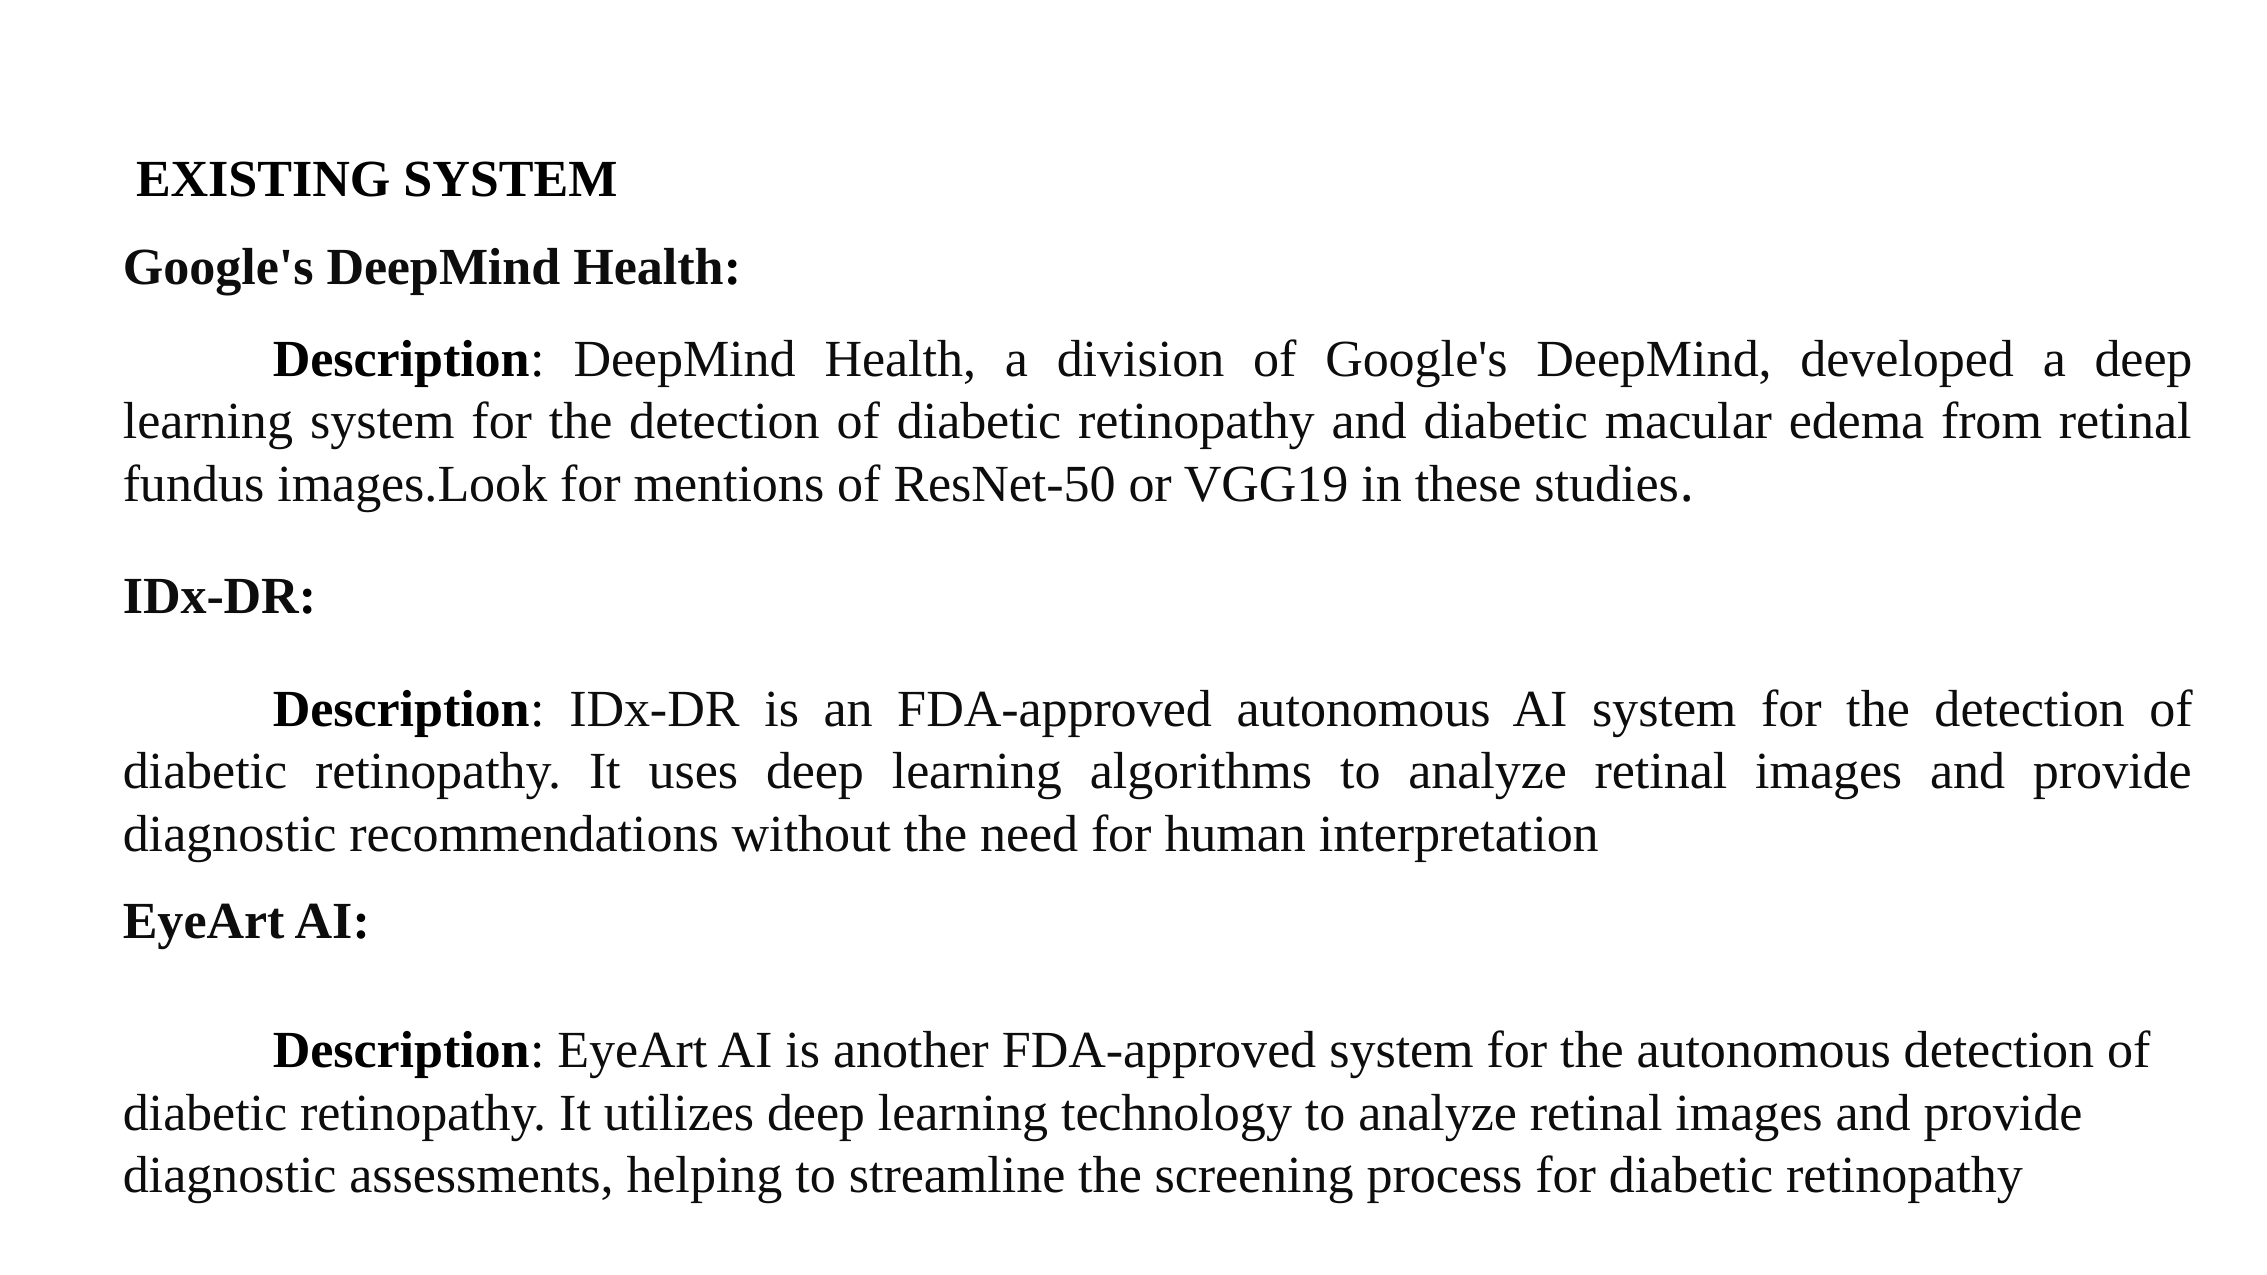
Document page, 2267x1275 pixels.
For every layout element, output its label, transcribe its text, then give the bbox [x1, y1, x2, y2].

text_box EXISTING SYSTEM Google's DeepMind Health: Description: DeepMind Health, a division of Google's DeepMind, developed a deep learning system for the detection of diabetic retinopathy and diabetic macular edema from retinal fundus images.Look for mentions of ResNet-50 or VGG19 in these studies. IDx-DR: Description: IDx-DR is an FDA-approved autonomous AI system for the detection of diabetic retinopathy. It uses deep learning algorithms to analyze retinal images and provide diagnostic recommendations without the need for human interpretation EyeArt AI: Description: EyeArt AI is another FDA-approved system for the autonomous detection of diabetic retinopathy. It utilizes deep learning technology to analyze retinal images and provide diagnostic assessments, helping to streamline the screening process for diabetic retinopathy [108, 137, 2209, 1211]
